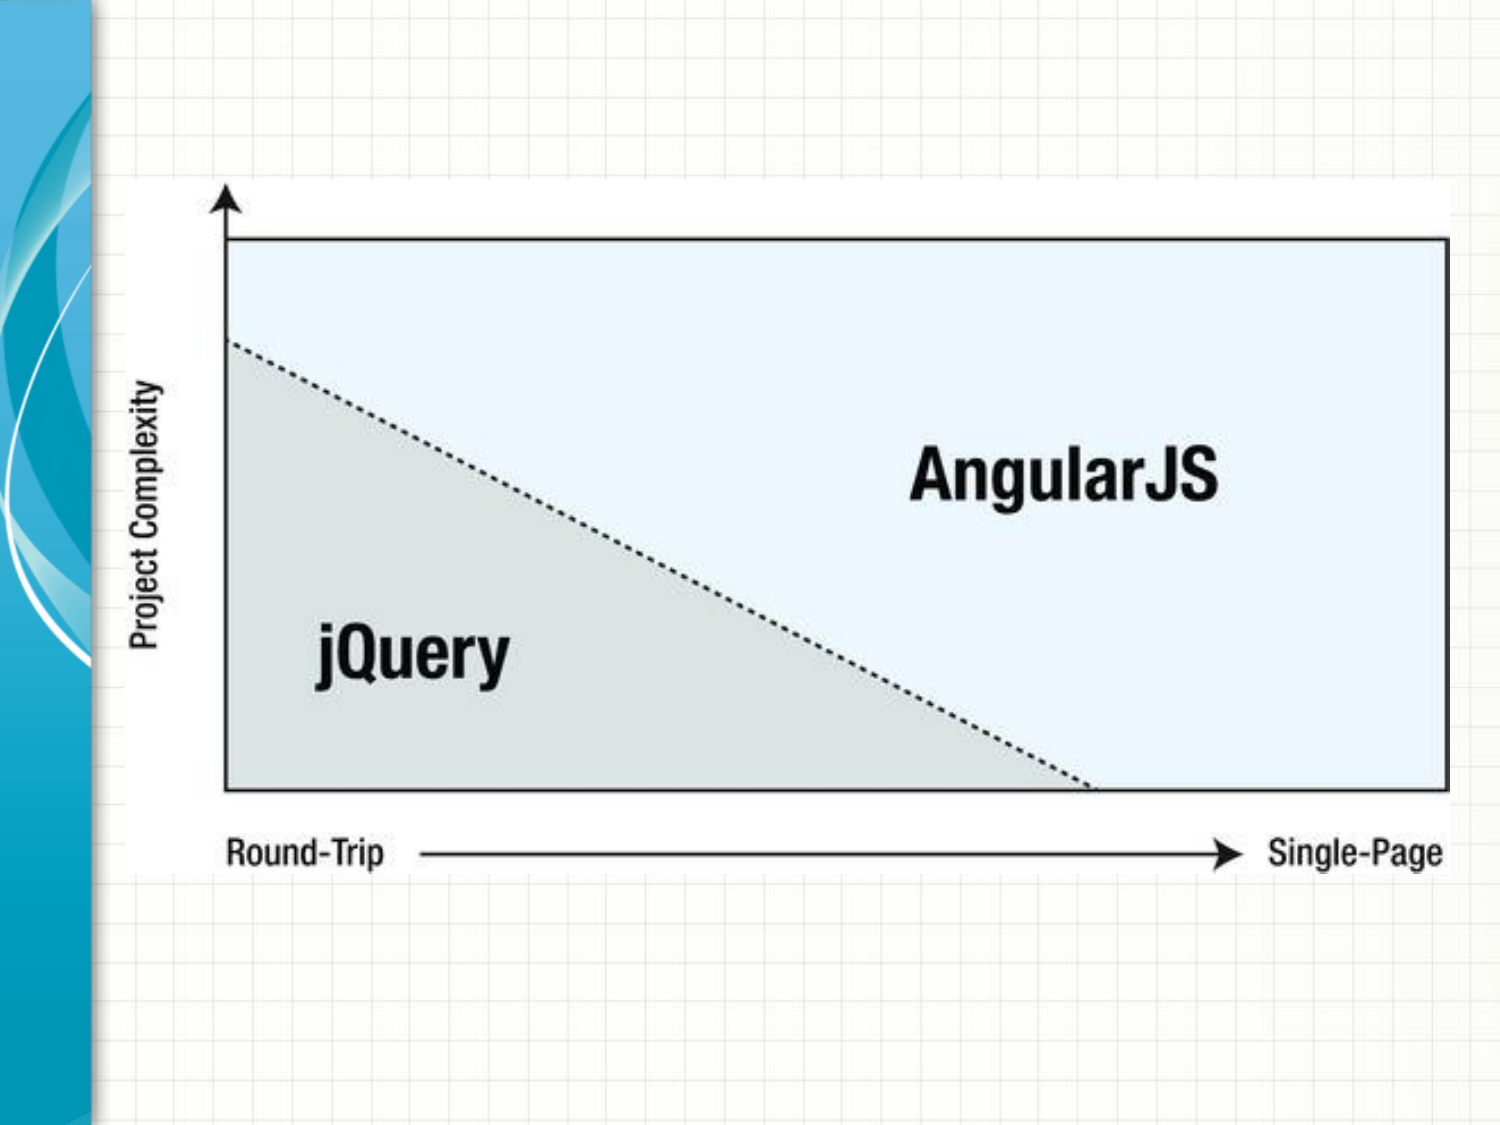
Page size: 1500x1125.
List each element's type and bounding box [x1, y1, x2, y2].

picture [0, 0, 1500, 1125]
list [124, 87, 1451, 968]
